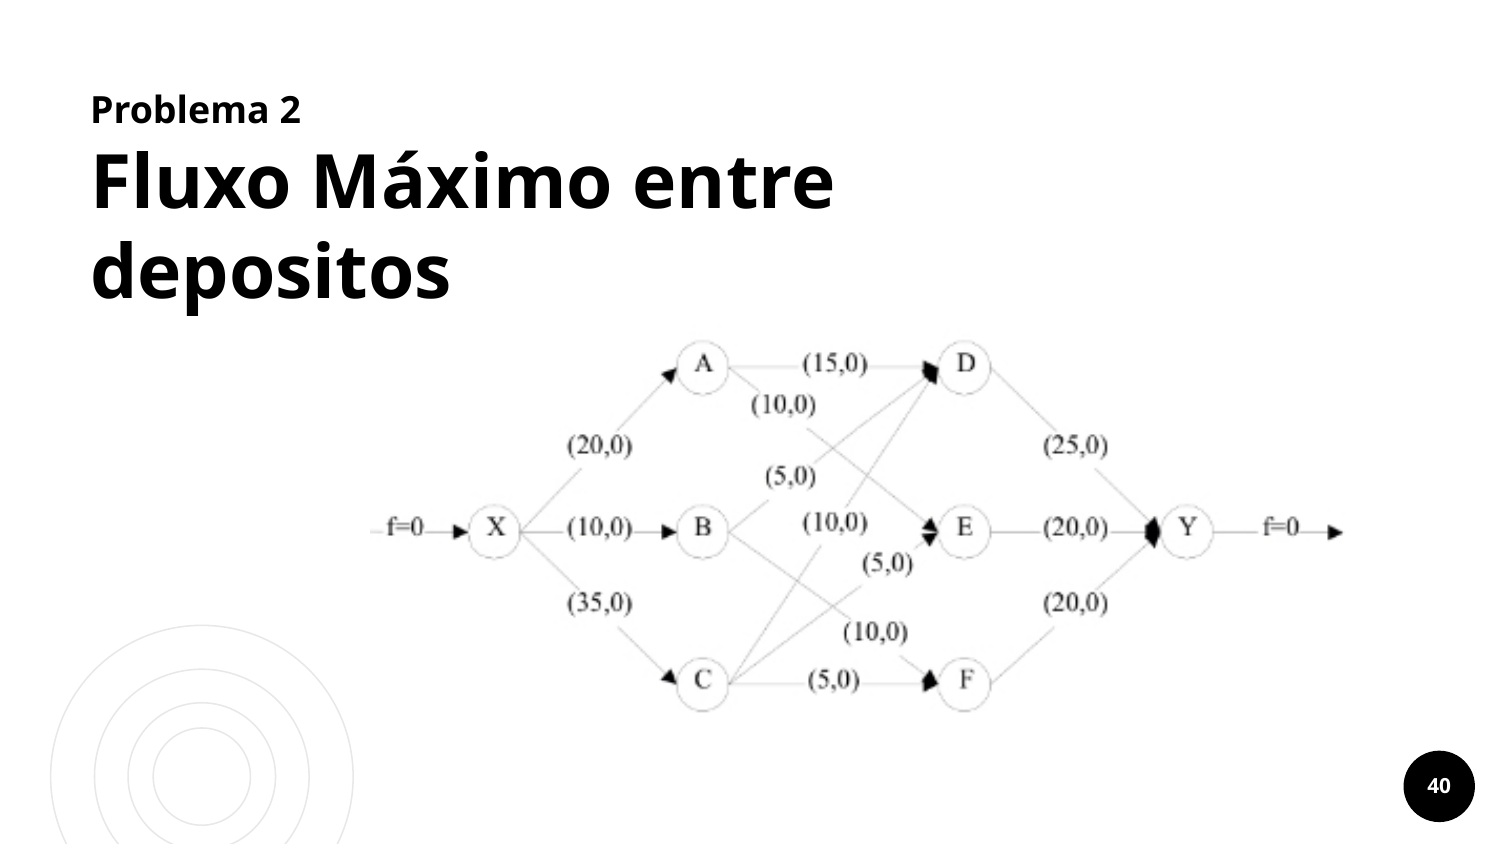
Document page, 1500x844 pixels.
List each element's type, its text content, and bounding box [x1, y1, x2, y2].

title Problema 2 [75, 34, 932, 131]
slide_number ‹#› [1403, 750, 1475, 823]
title Fluxo Máximo entre depositos [75, 131, 1071, 329]
picture [370, 308, 1427, 742]
